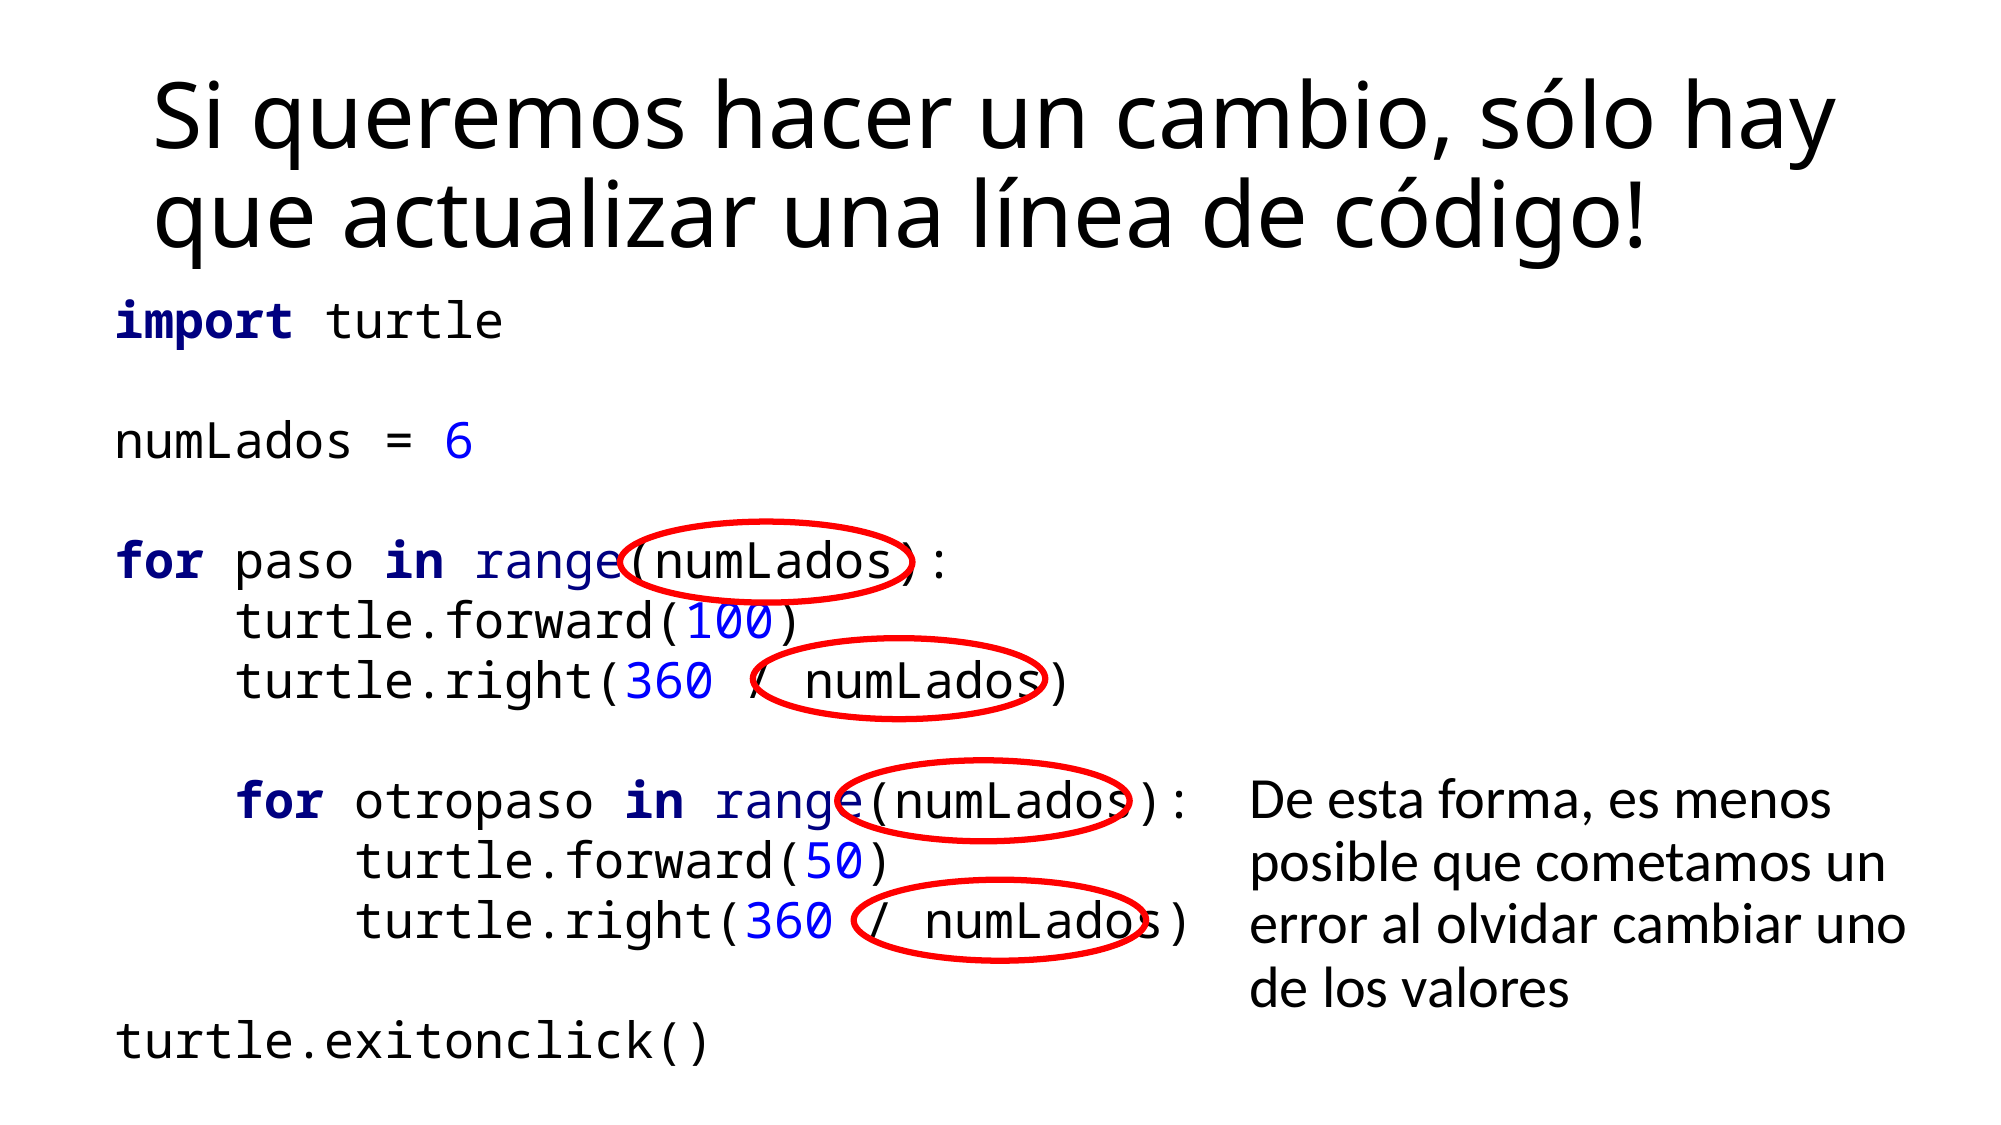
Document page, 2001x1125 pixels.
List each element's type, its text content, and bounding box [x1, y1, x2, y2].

text_box import turtle numLados = 6 for paso in range(numLados): turtle.forward(100) turtle.right(360 / numLados) for otropaso in range(numLados): turtle.forward(50) turtle.right(360 / numLados) turtle.exitonclick() [99, 281, 1210, 1077]
text_box [751, 637, 1047, 721]
text_box [836, 759, 1131, 843]
text_box [852, 878, 1148, 962]
text_box [618, 520, 914, 604]
title Si queremos hacer un cambio, sólo hay que actualizar una línea de código! [137, 59, 1863, 278]
list De esta forma, es menos posible que cometamos un error al olvidar cambiar uno de los valores [1234, 760, 1954, 1068]
